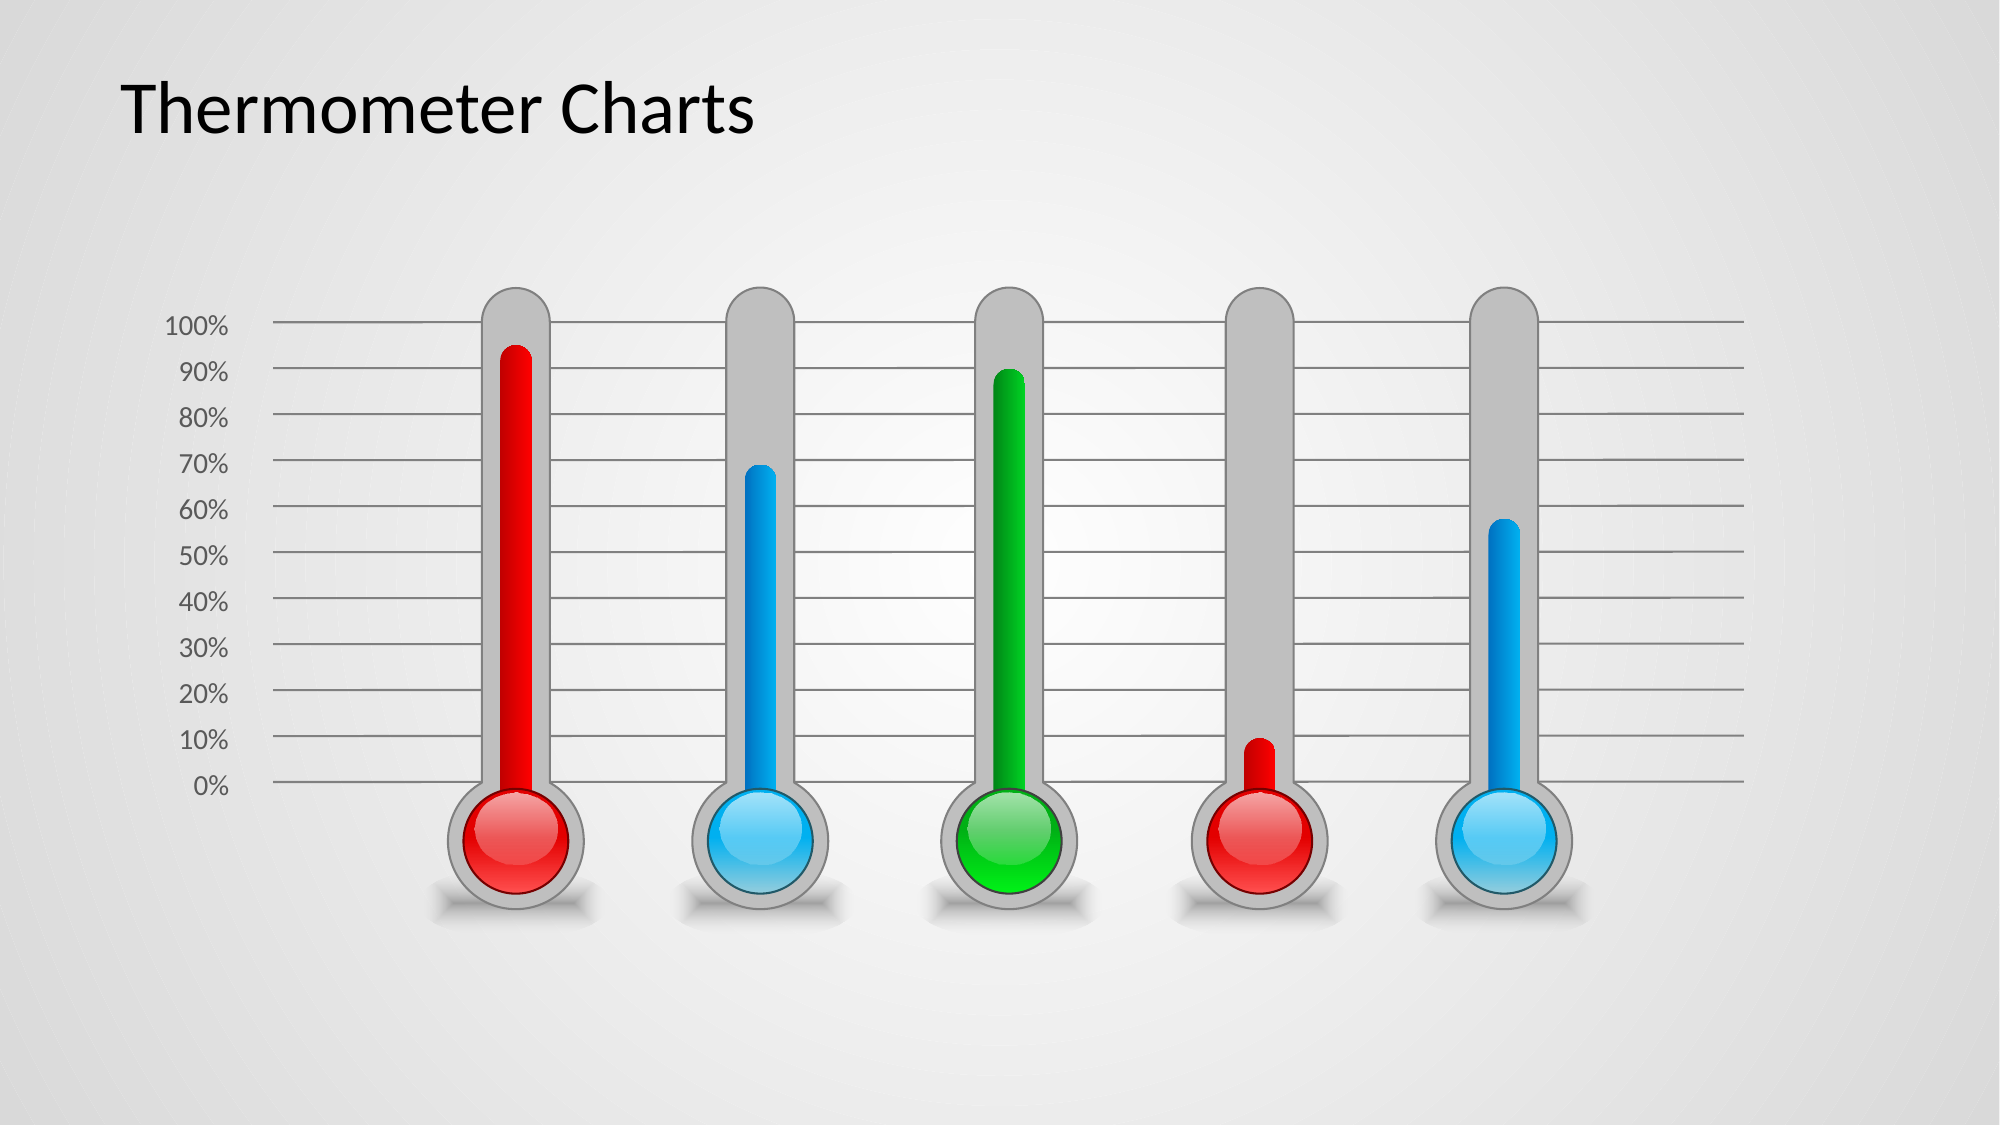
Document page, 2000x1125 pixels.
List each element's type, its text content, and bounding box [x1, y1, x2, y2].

text_box 60% [163, 487, 244, 533]
text_box 20% [163, 667, 244, 713]
text_box 100% [148, 299, 244, 349]
text_box 40% [163, 575, 244, 625]
title Thermometer Charts [99, 45, 1900, 162]
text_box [417, 287, 610, 939]
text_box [913, 287, 1106, 939]
text_box 0% [178, 763, 244, 809]
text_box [665, 287, 858, 939]
text_box 50% [163, 533, 244, 575]
text_box 90% [163, 345, 244, 395]
text_box 10% [163, 713, 244, 763]
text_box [1161, 287, 1354, 939]
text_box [1409, 287, 1602, 939]
text_box 80% [163, 395, 244, 437]
text_box 70% [163, 437, 244, 487]
text_box 30% [163, 625, 244, 667]
